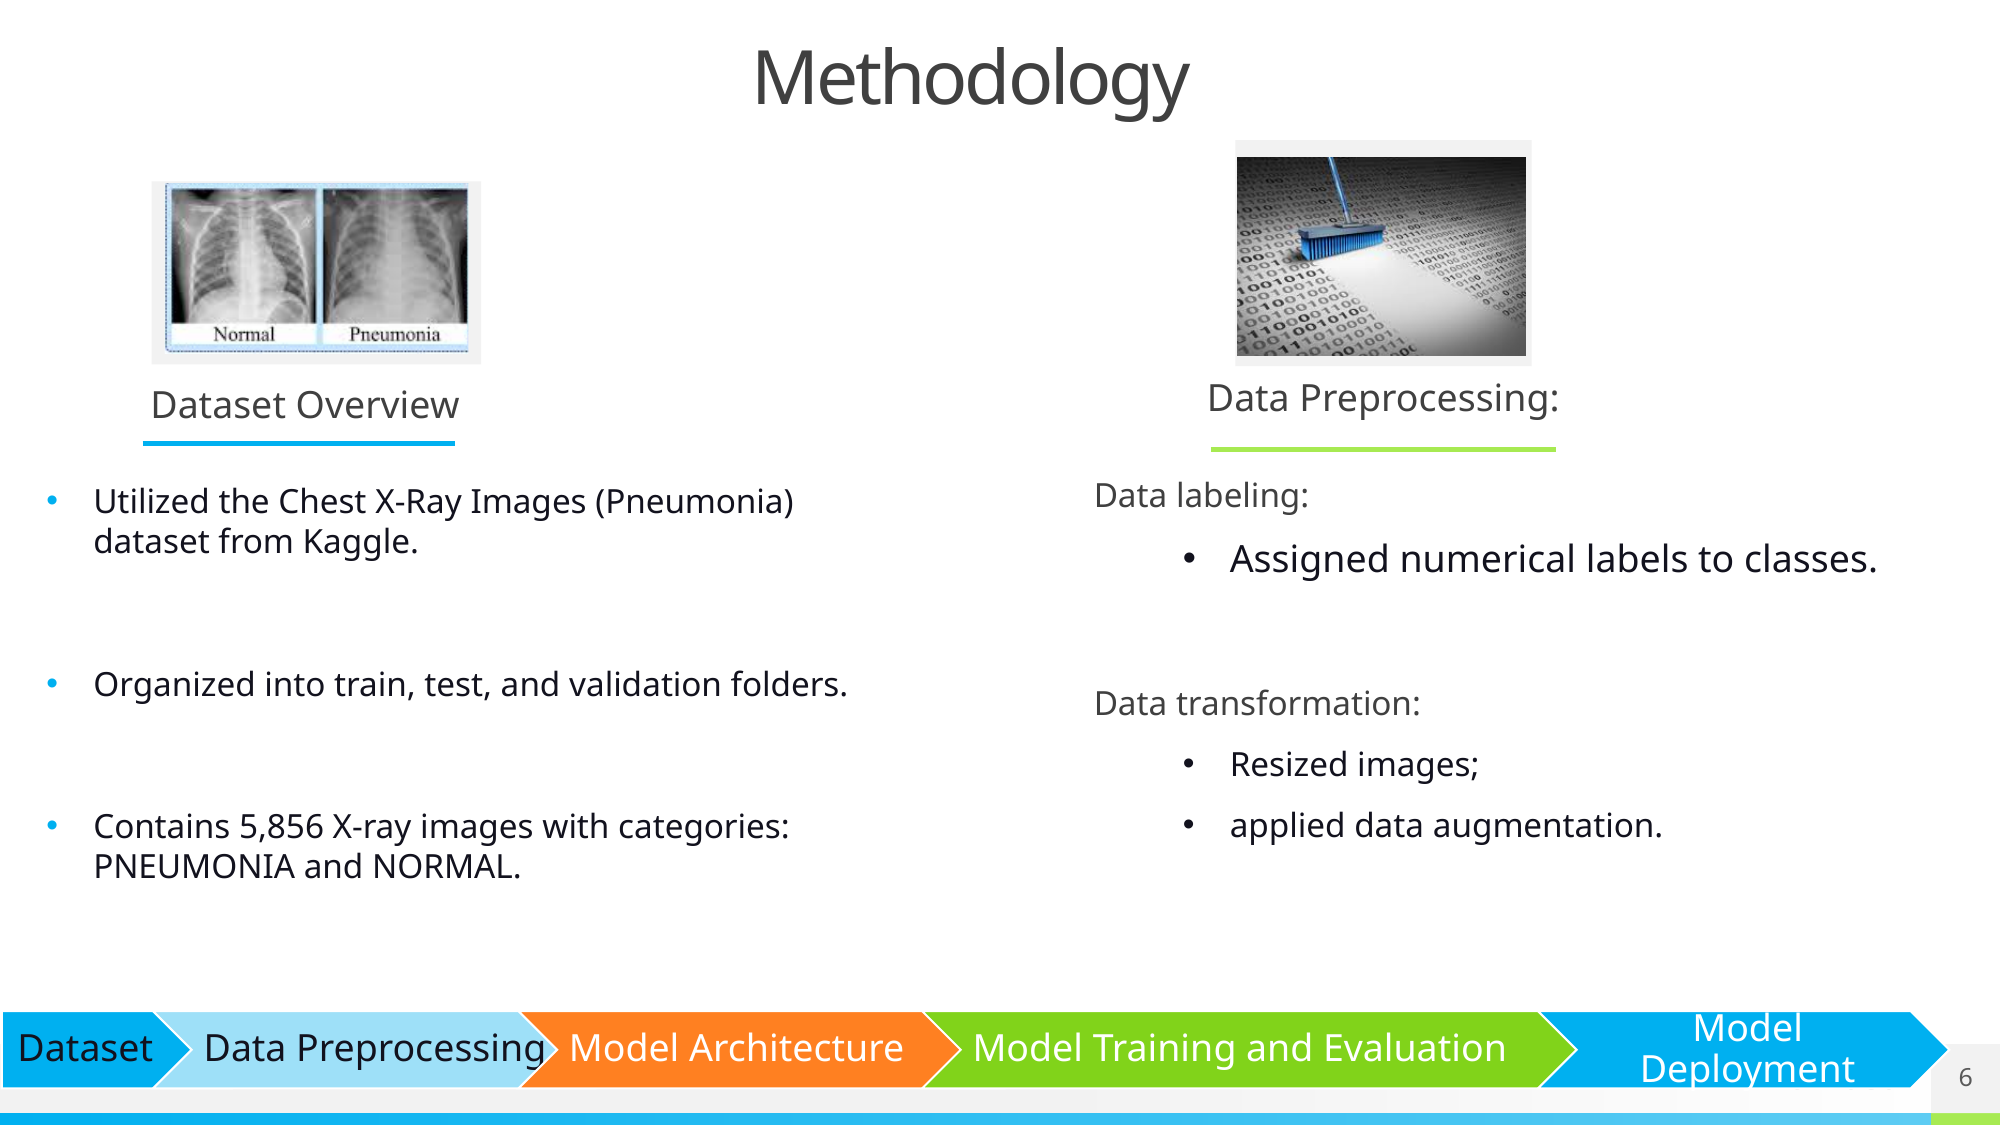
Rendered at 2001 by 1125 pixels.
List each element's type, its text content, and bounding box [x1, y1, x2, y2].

title Methodology [40, 39, 1902, 128]
picture [1237, 157, 1526, 356]
picture [164, 183, 469, 354]
slide_number 6 [1931, 1044, 2000, 1114]
list Dataset Overview [142, 381, 468, 441]
text_box [151, 180, 482, 365]
list Data labeling: Assigned numerical labels to classes. Data transformation: Resized images; applied data augmentation. [1093, 474, 1932, 921]
text_box [1234, 139, 1533, 367]
list Utilized the Chest X-Ray Images (Pneumonia) dataset from Kaggle. Organized into train, test, and validation folders. Contains 5,856 X-ray images with categories: PNEUMONIA and NORMAL. [46, 480, 917, 994]
list Data Preprocessing: [1191, 373, 1576, 433]
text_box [1, 1011, 1950, 1089]
